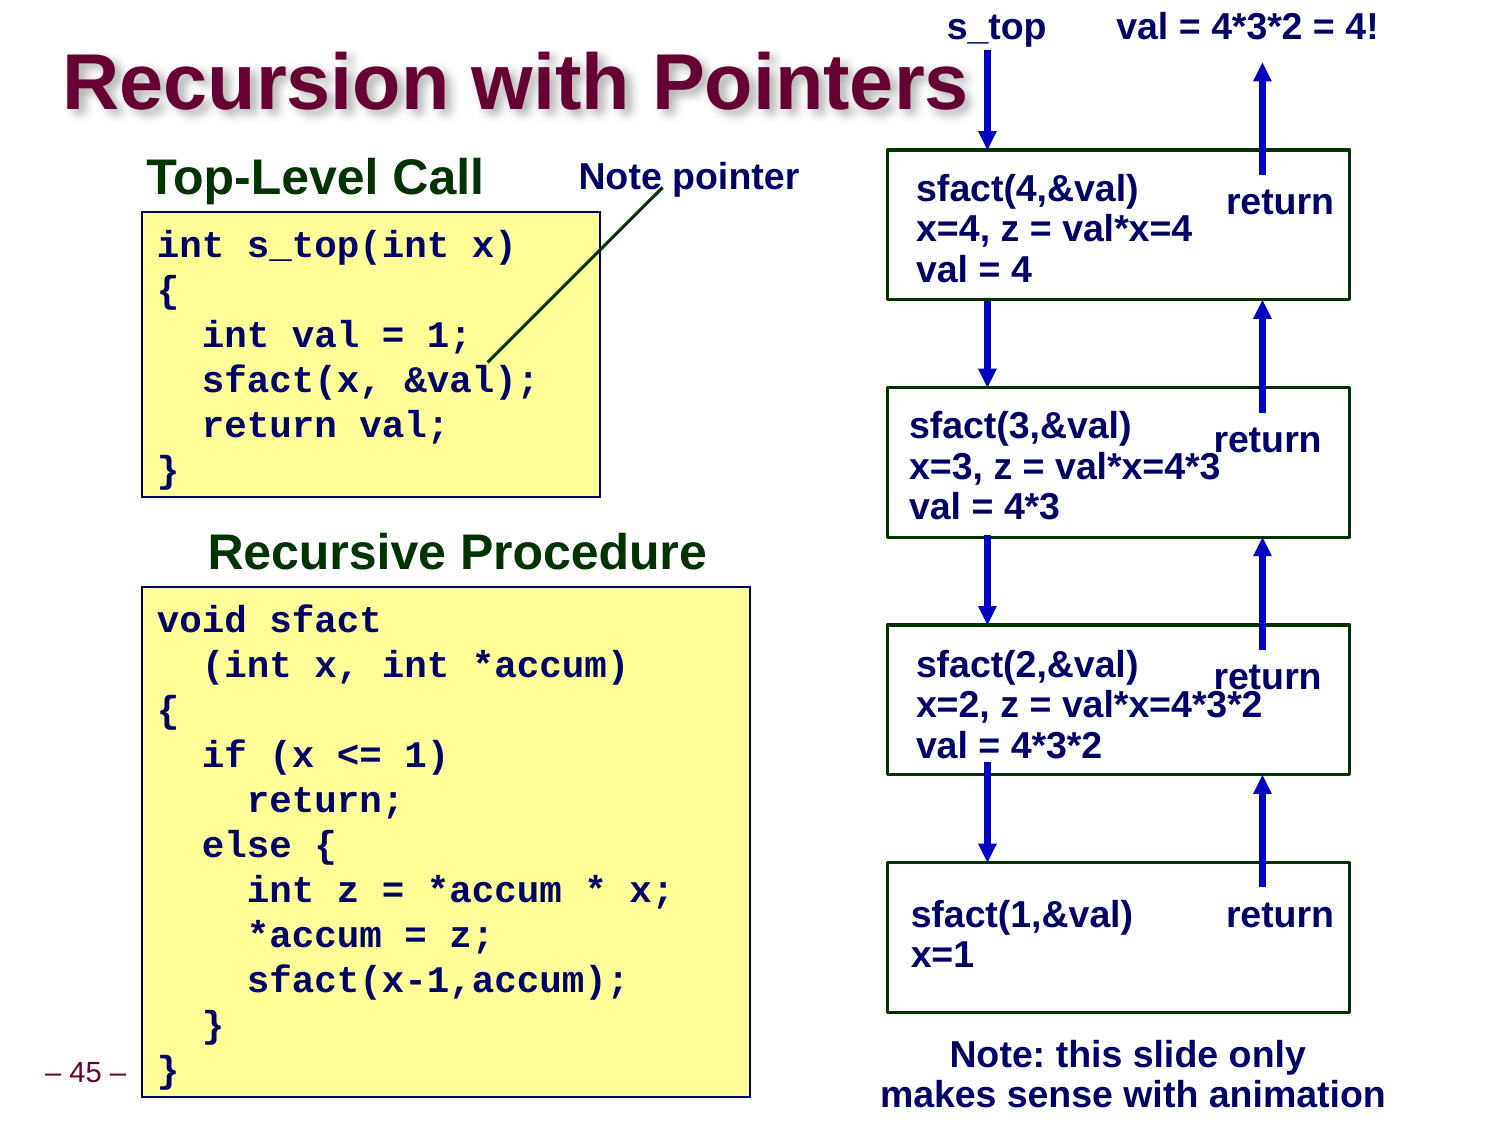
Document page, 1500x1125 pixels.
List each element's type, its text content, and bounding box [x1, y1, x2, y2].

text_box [1063, 149, 1351, 302]
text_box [887, 624, 1351, 777]
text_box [1240, 387, 1351, 539]
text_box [887, 862, 1351, 1013]
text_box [487, 149, 817, 363]
text_box int s_top(int x) { int val = 1; sfact(x, &val); return val; } [142, 213, 600, 497]
title Recursion with Pointers [62, 37, 925, 132]
text_box Note: this slide only makes sense with animation [865, 1027, 1402, 1123]
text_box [930, 0, 1063, 151]
text_box Recursive Procedure [192, 512, 723, 588]
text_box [887, 149, 929, 165]
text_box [892, 161, 1238, 538]
text_box void sfact (int x, int *accum) { if (x <= 1) return; else { int z = *accum * x; *accum = z; sfact(x-1,accum); } } [142, 587, 750, 1097]
text_box val = 4*3*2 = 4! [1101, 0, 1394, 56]
text_box Top-Level Call [131, 137, 500, 213]
